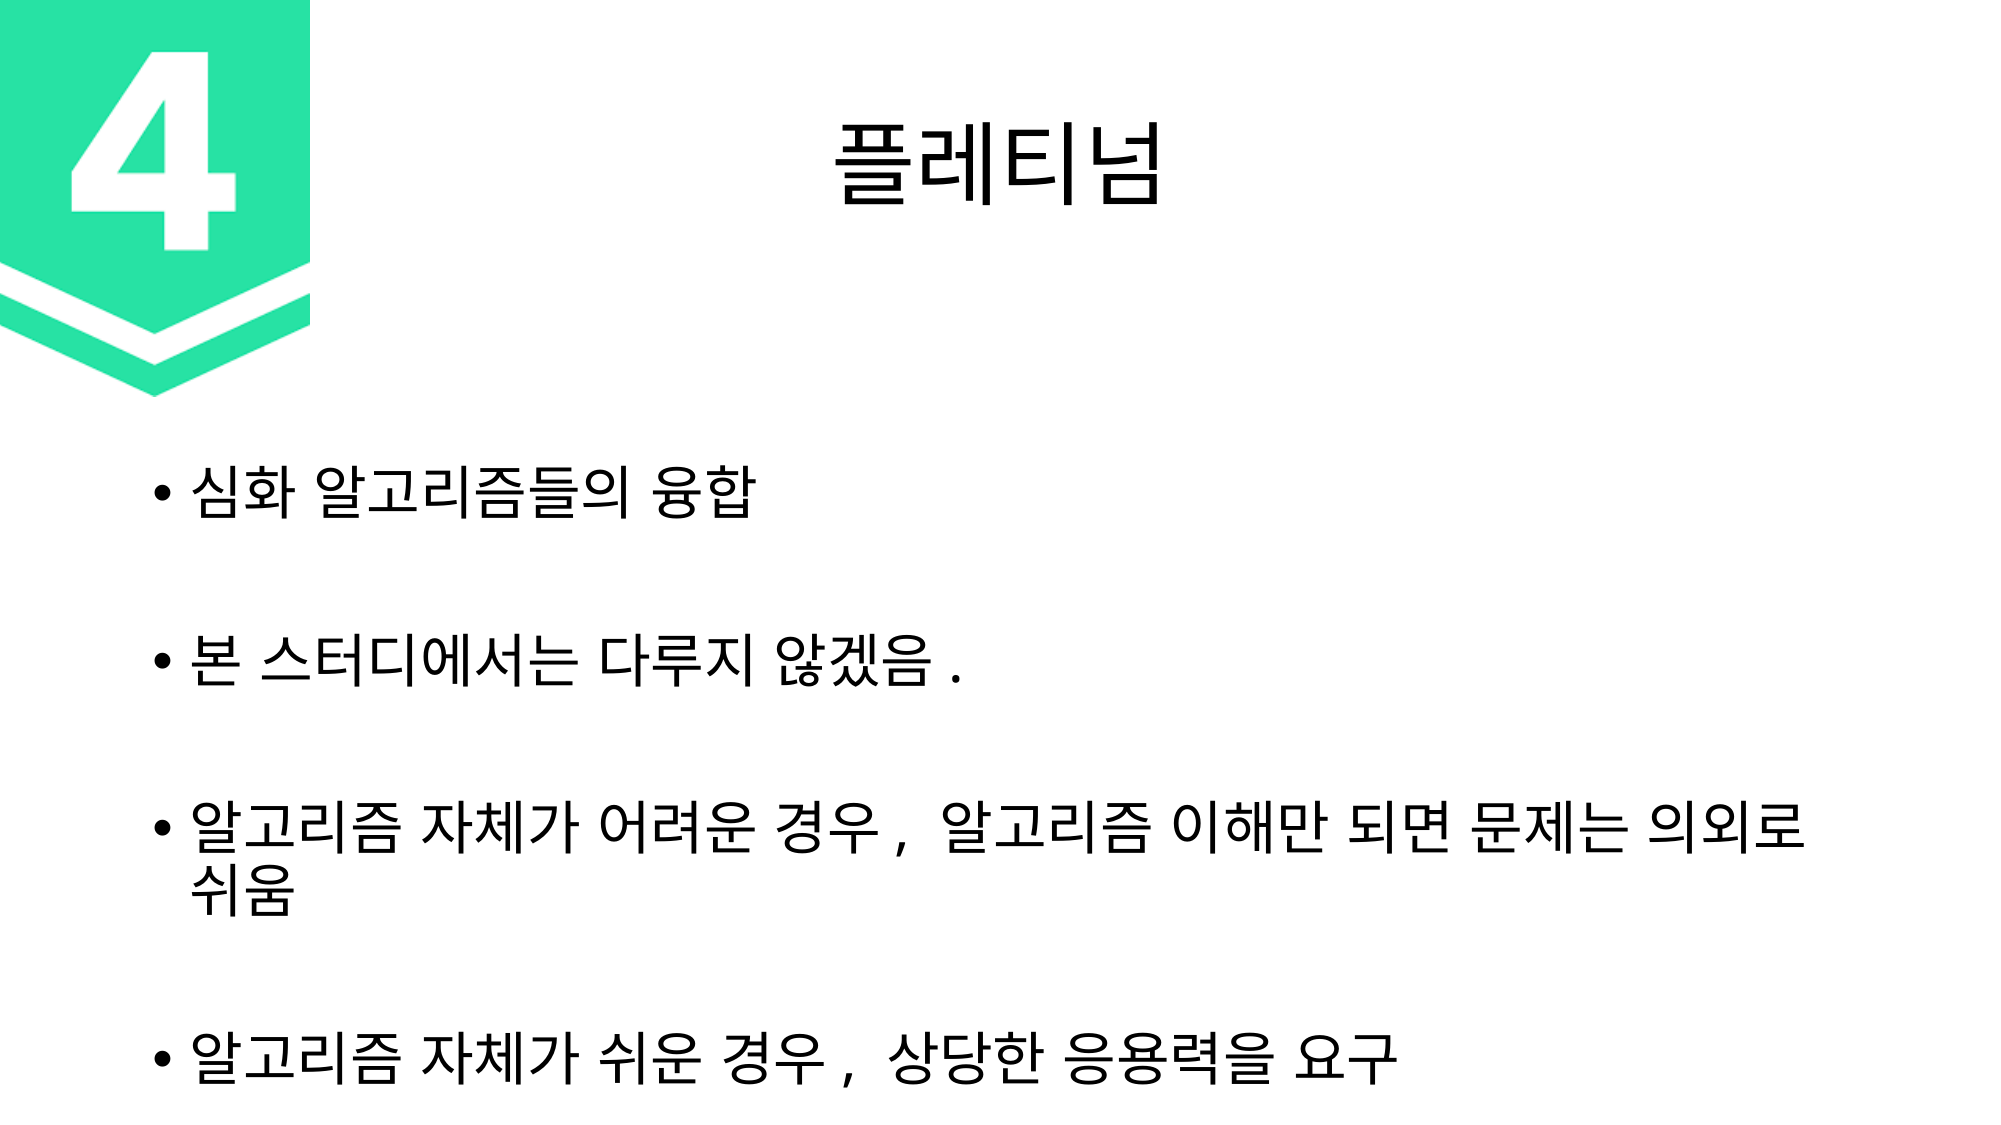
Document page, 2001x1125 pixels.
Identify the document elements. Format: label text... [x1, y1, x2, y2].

list 심화 알고리즘들의 융합 본 스터디에서는 다루지 않겠음. 알고리즘 자체가 어려운 경우, 알고리즘 이해만 되면 문제는 의외로 쉬움 알고리즘 자체가 쉬운 경우, 상당한 응용력을 요구 [137, 456, 1863, 1125]
title 플레티넘 [310, 59, 1863, 278]
picture [0, 0, 310, 397]
